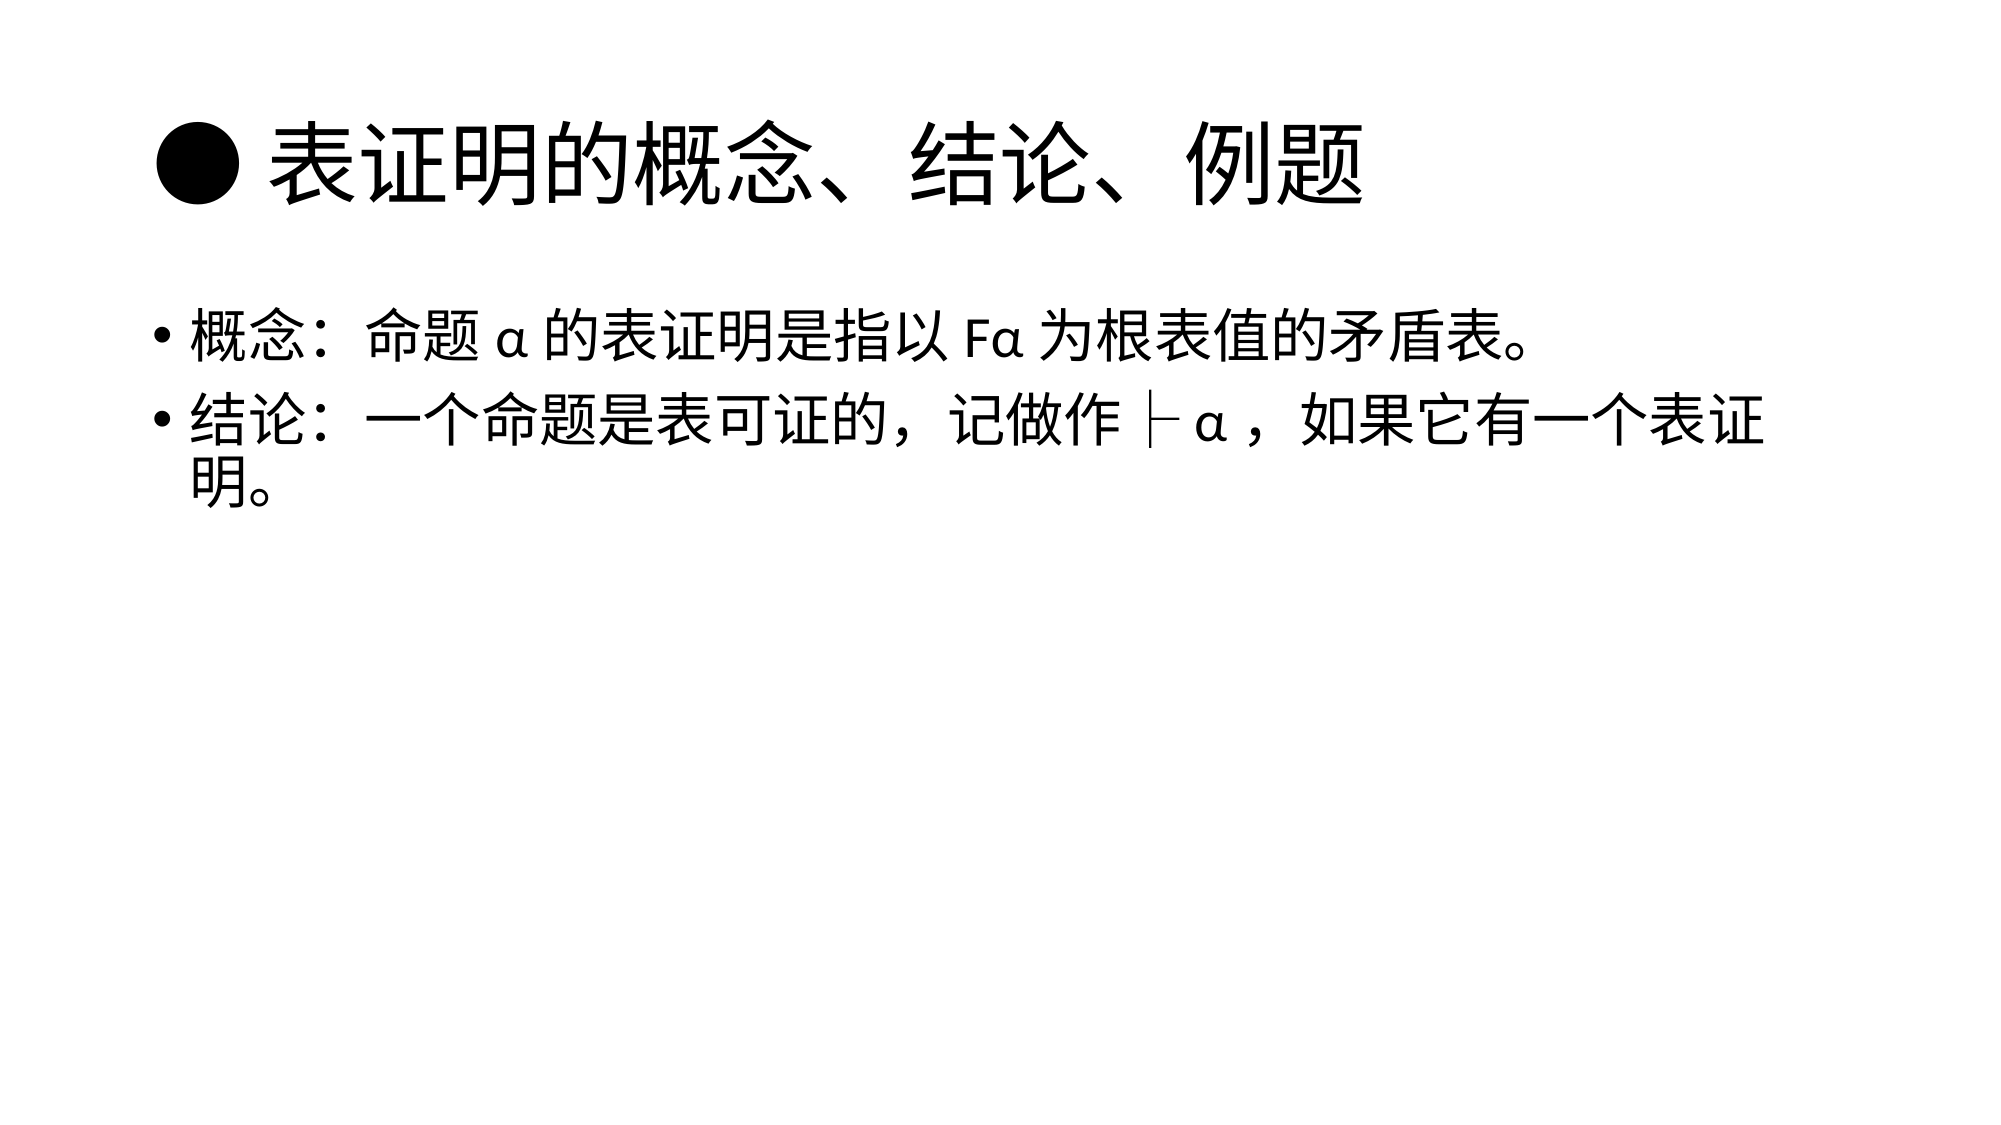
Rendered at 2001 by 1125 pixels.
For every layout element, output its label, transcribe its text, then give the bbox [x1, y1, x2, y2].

title ●表证明的概念、结论、例题 [137, 59, 1863, 278]
list 概念：命题α的表证明是指以Fα为根表值的矛盾表。 结论：一个命题是表可证的，记做作├α，如果它有一个表证明。 [137, 299, 1863, 1014]
